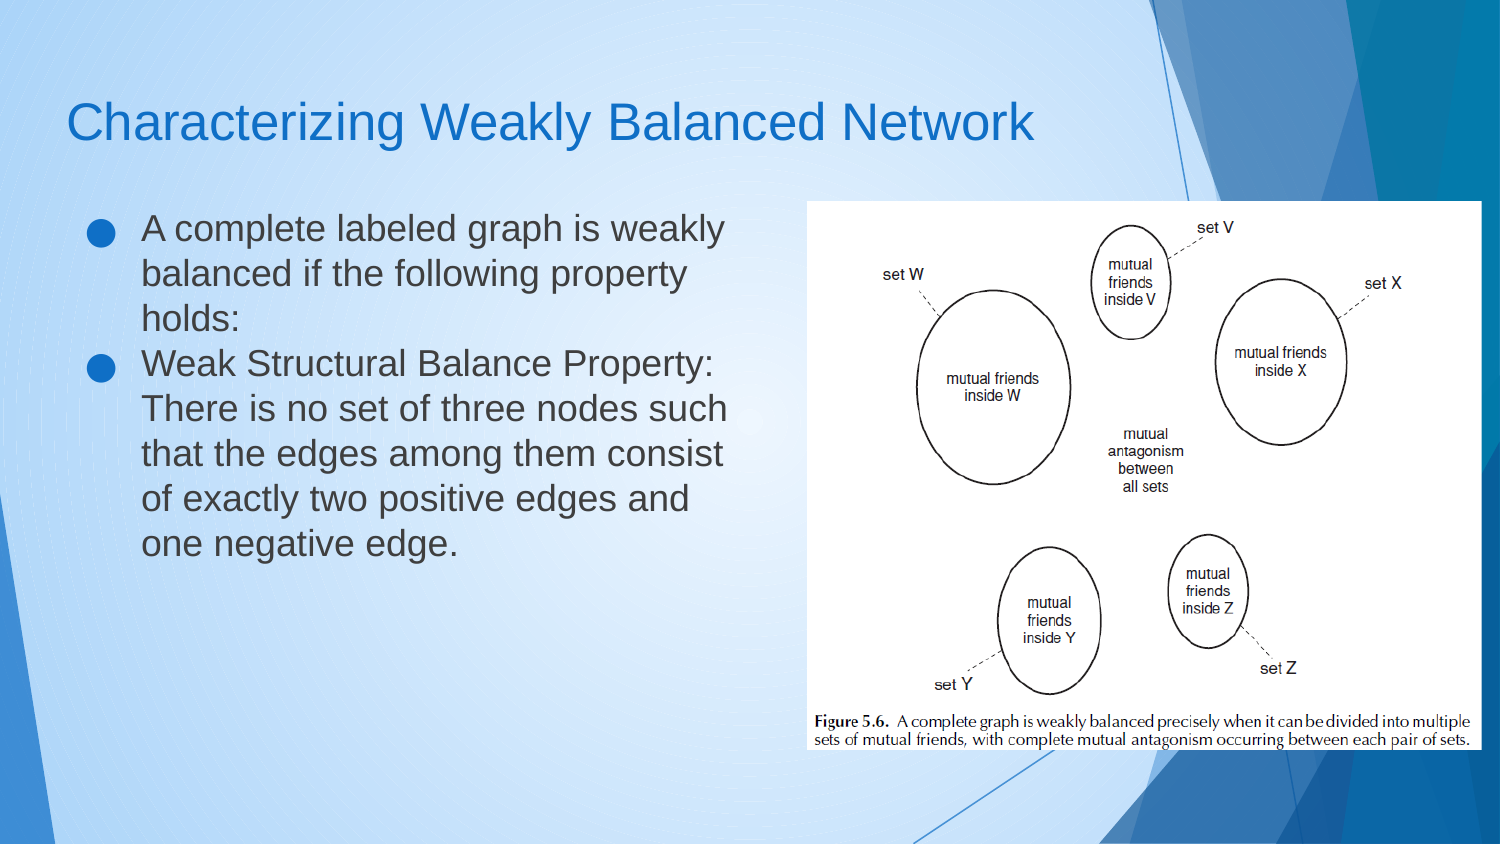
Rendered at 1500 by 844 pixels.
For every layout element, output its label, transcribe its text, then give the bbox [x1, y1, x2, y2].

picture [806, 200, 1482, 750]
title Characterizing Weakly Balanced Network [51, 72, 1449, 167]
list A complete labeled graph is weakly balanced if the following property holds: Weak Structural Balance Property: There is no set of three nodes such that the edges among them consist of exactly two positive edges and one negative edge. [51, 189, 769, 750]
